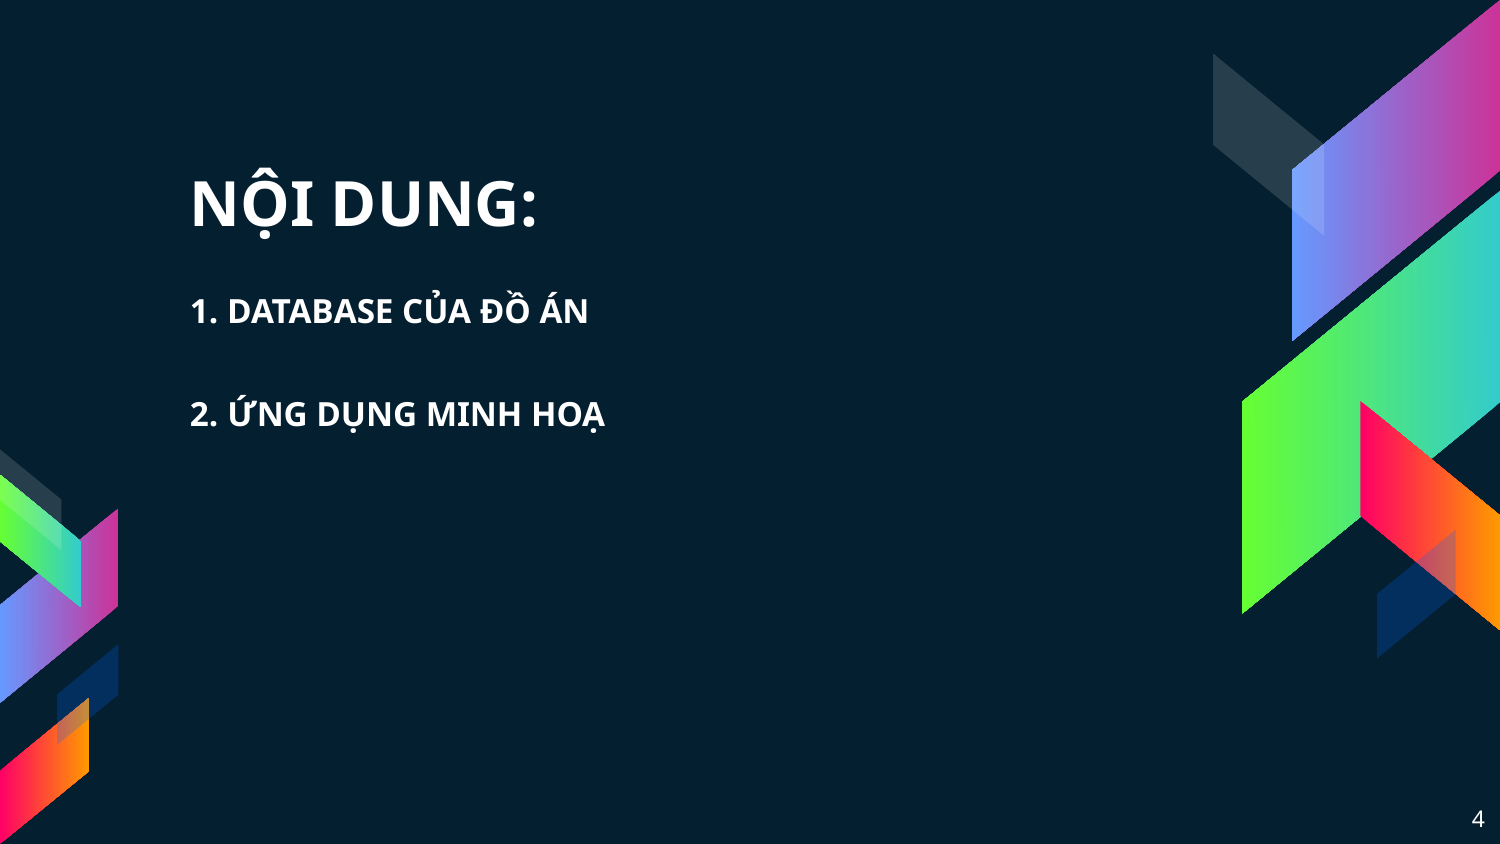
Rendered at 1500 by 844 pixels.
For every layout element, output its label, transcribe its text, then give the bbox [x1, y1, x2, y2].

slide_number 4 [1403, 789, 1500, 844]
list 2. ỨNG DỤNG MINH HOẠ [175, 378, 1039, 539]
list 1. DATABASE CỦA ĐỒ ÁN [175, 275, 1415, 401]
title NỘI DUNG: [175, 149, 1155, 255]
